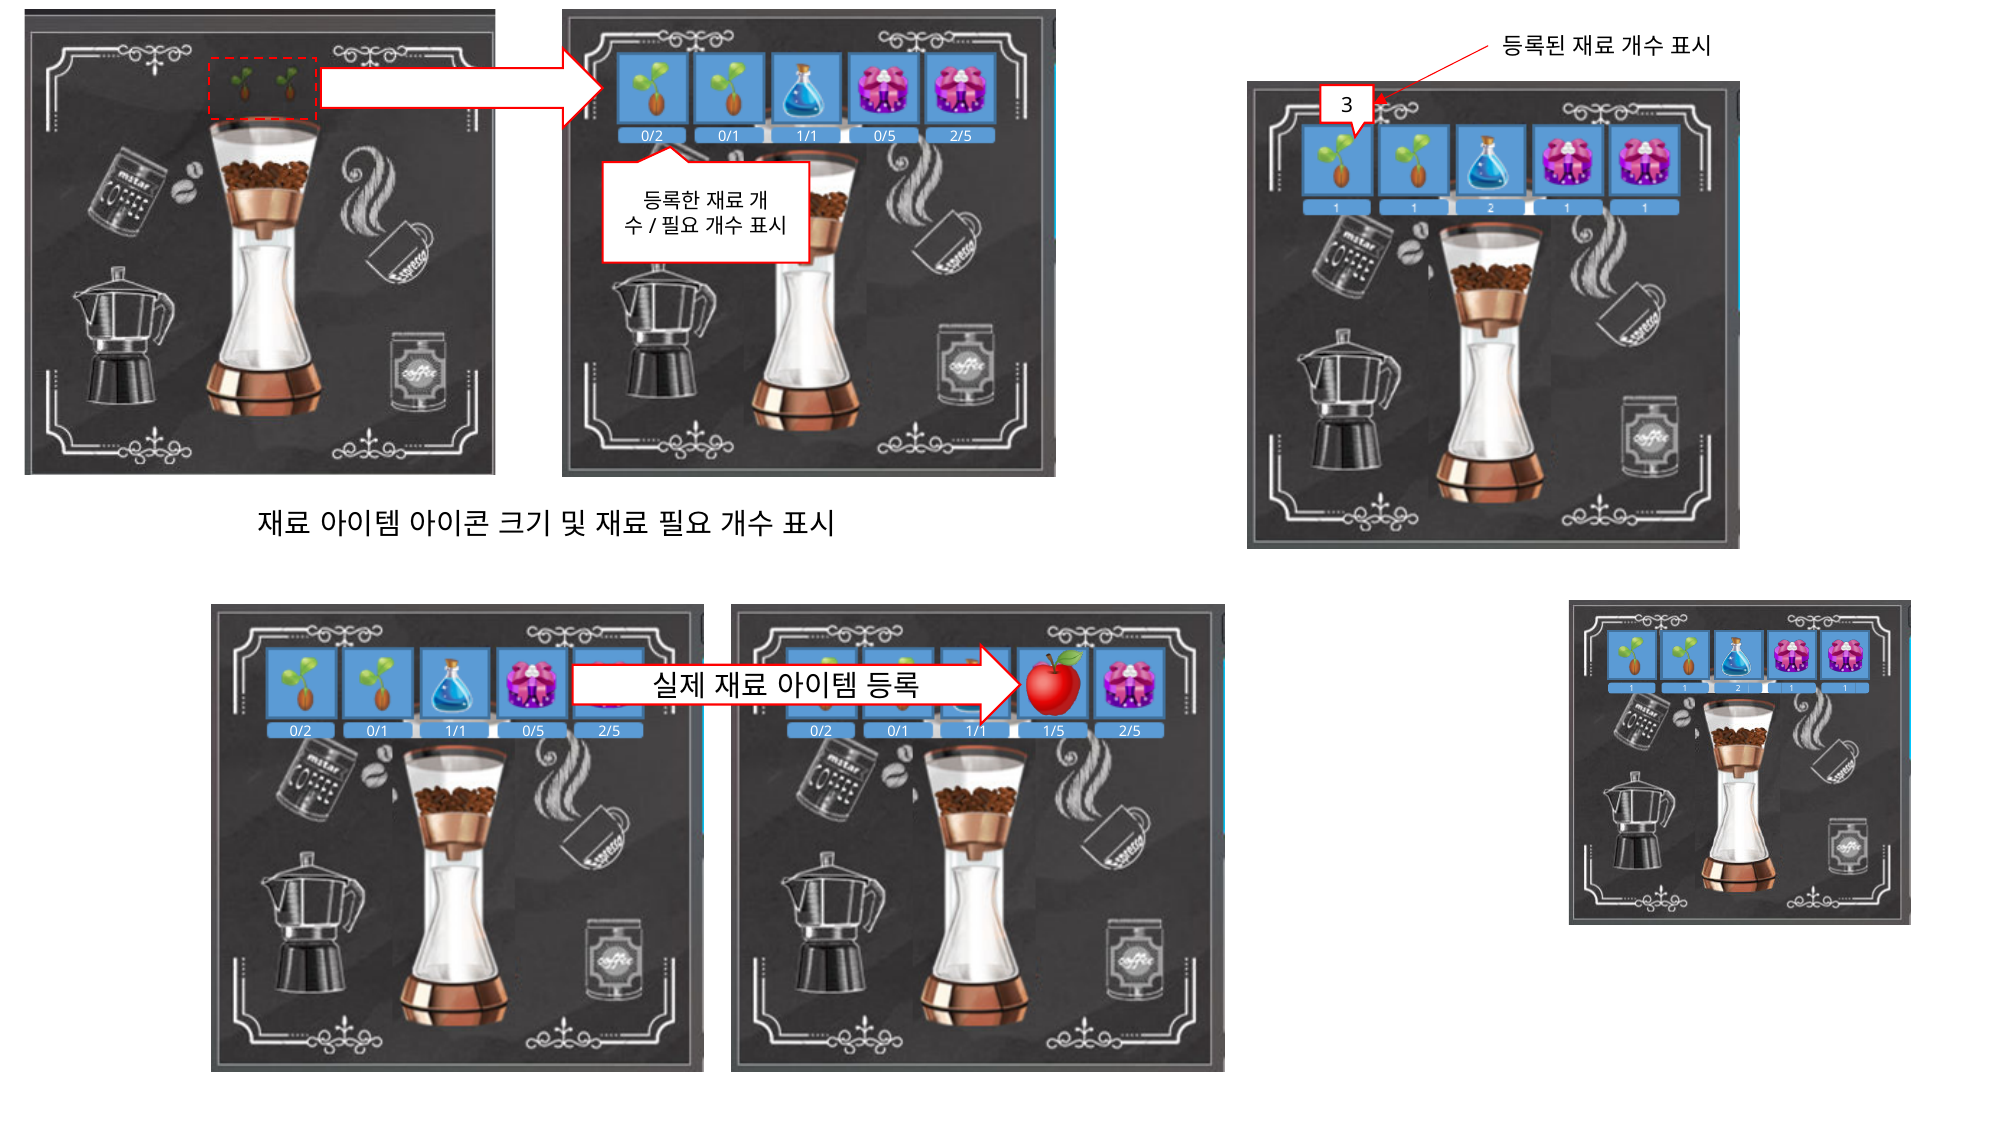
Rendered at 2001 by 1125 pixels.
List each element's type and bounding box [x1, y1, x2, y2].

text_box [24, 9, 1056, 549]
text_box [1247, 24, 1740, 549]
text_box [211, 604, 1225, 1072]
text_box [1568, 600, 1911, 925]
